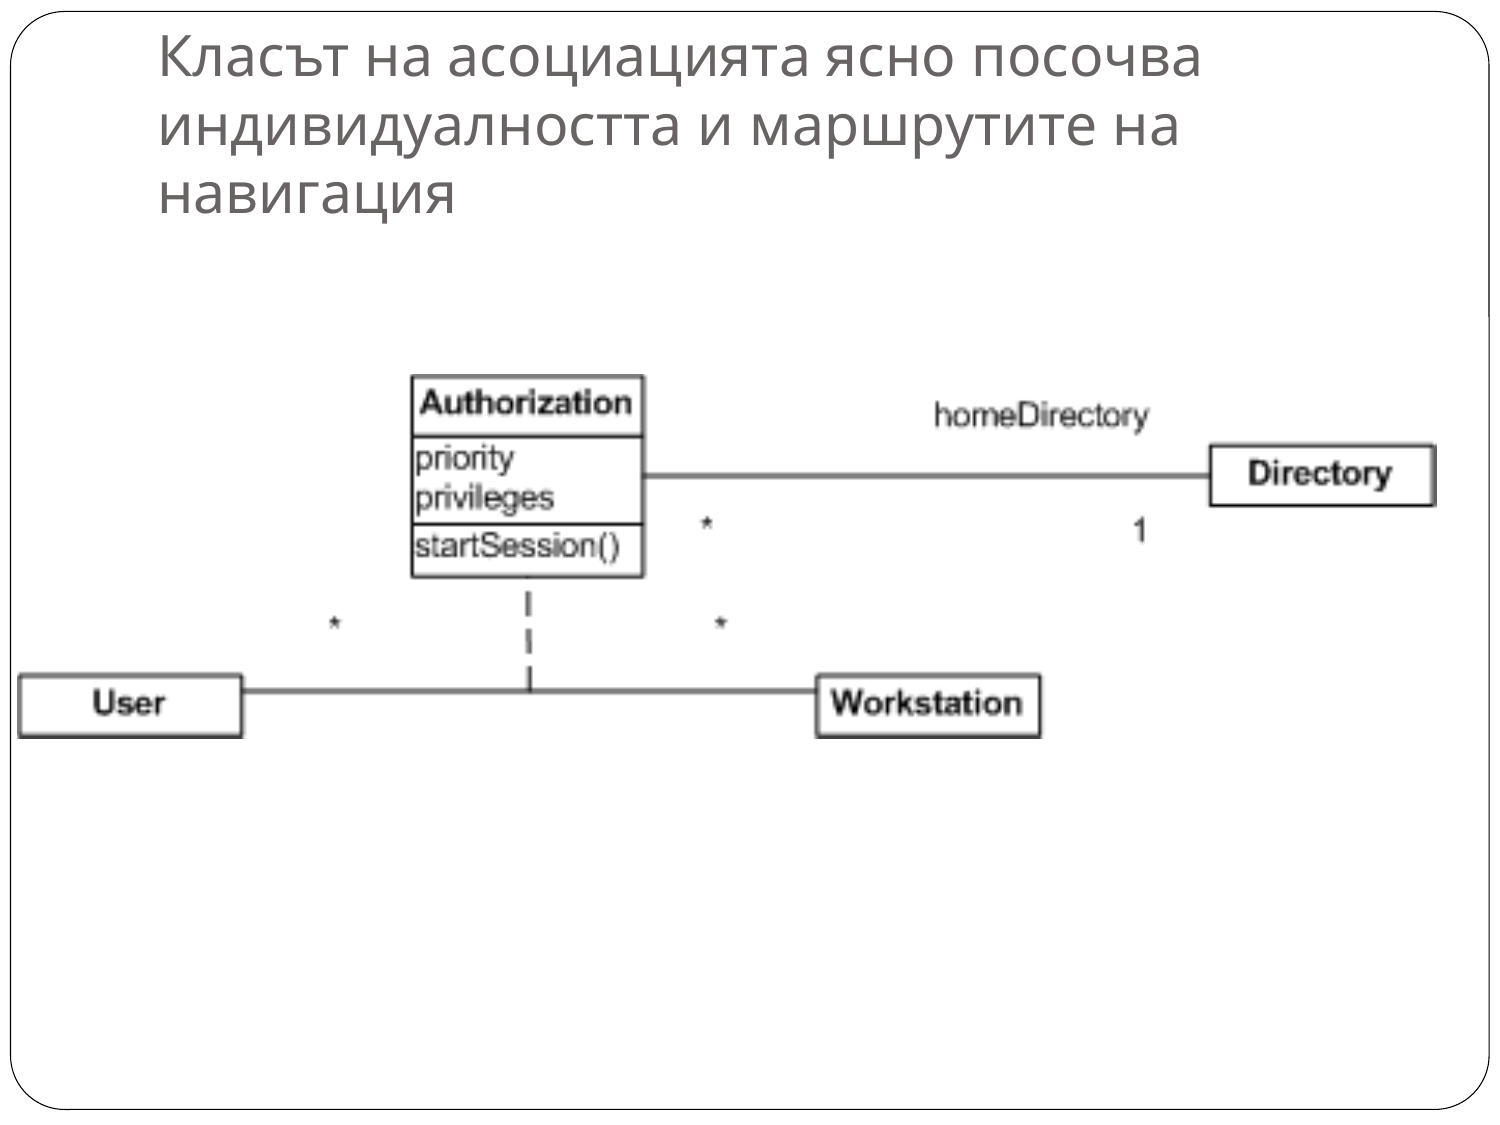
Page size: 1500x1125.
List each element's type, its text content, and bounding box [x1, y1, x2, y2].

picture [17, 374, 1437, 739]
title Класът на асоциацията ясно посочва индивидуалността и маршрутите на навигация [149, 44, 1426, 234]
